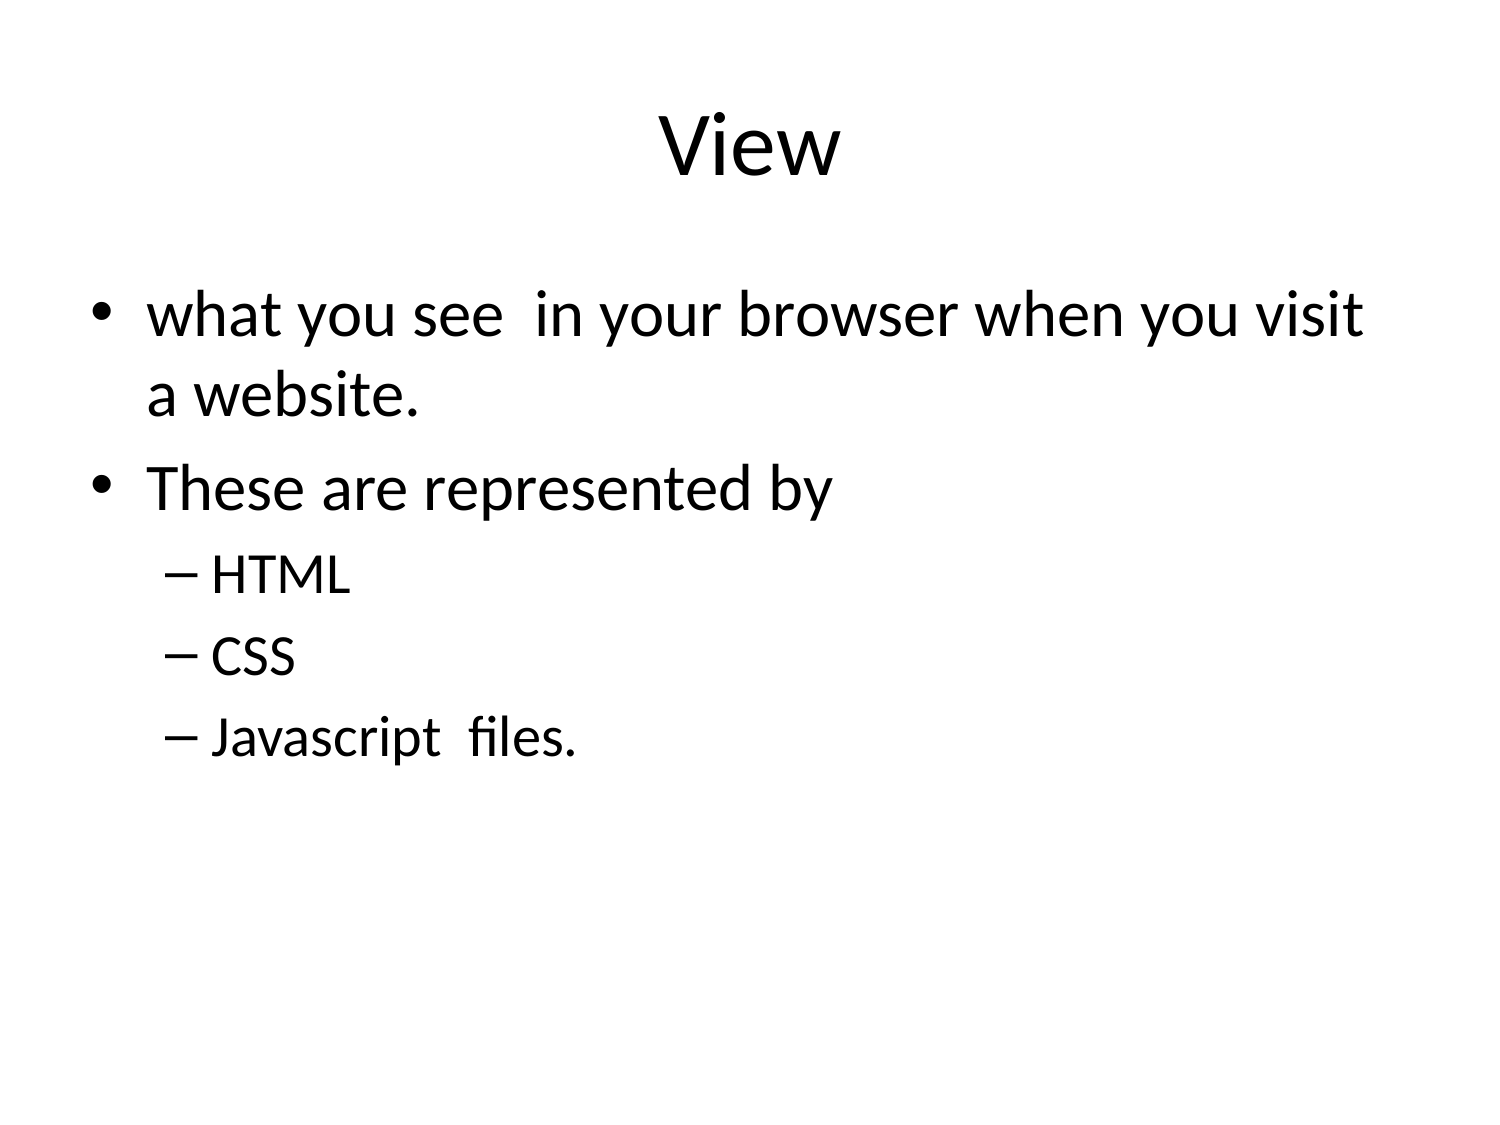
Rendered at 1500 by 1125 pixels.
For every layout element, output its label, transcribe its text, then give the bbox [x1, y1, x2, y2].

title View [75, 45, 1425, 233]
list what you see in your browser when you visit a website. These are represented by HTML CSS Javascript files. [75, 262, 1425, 1005]
